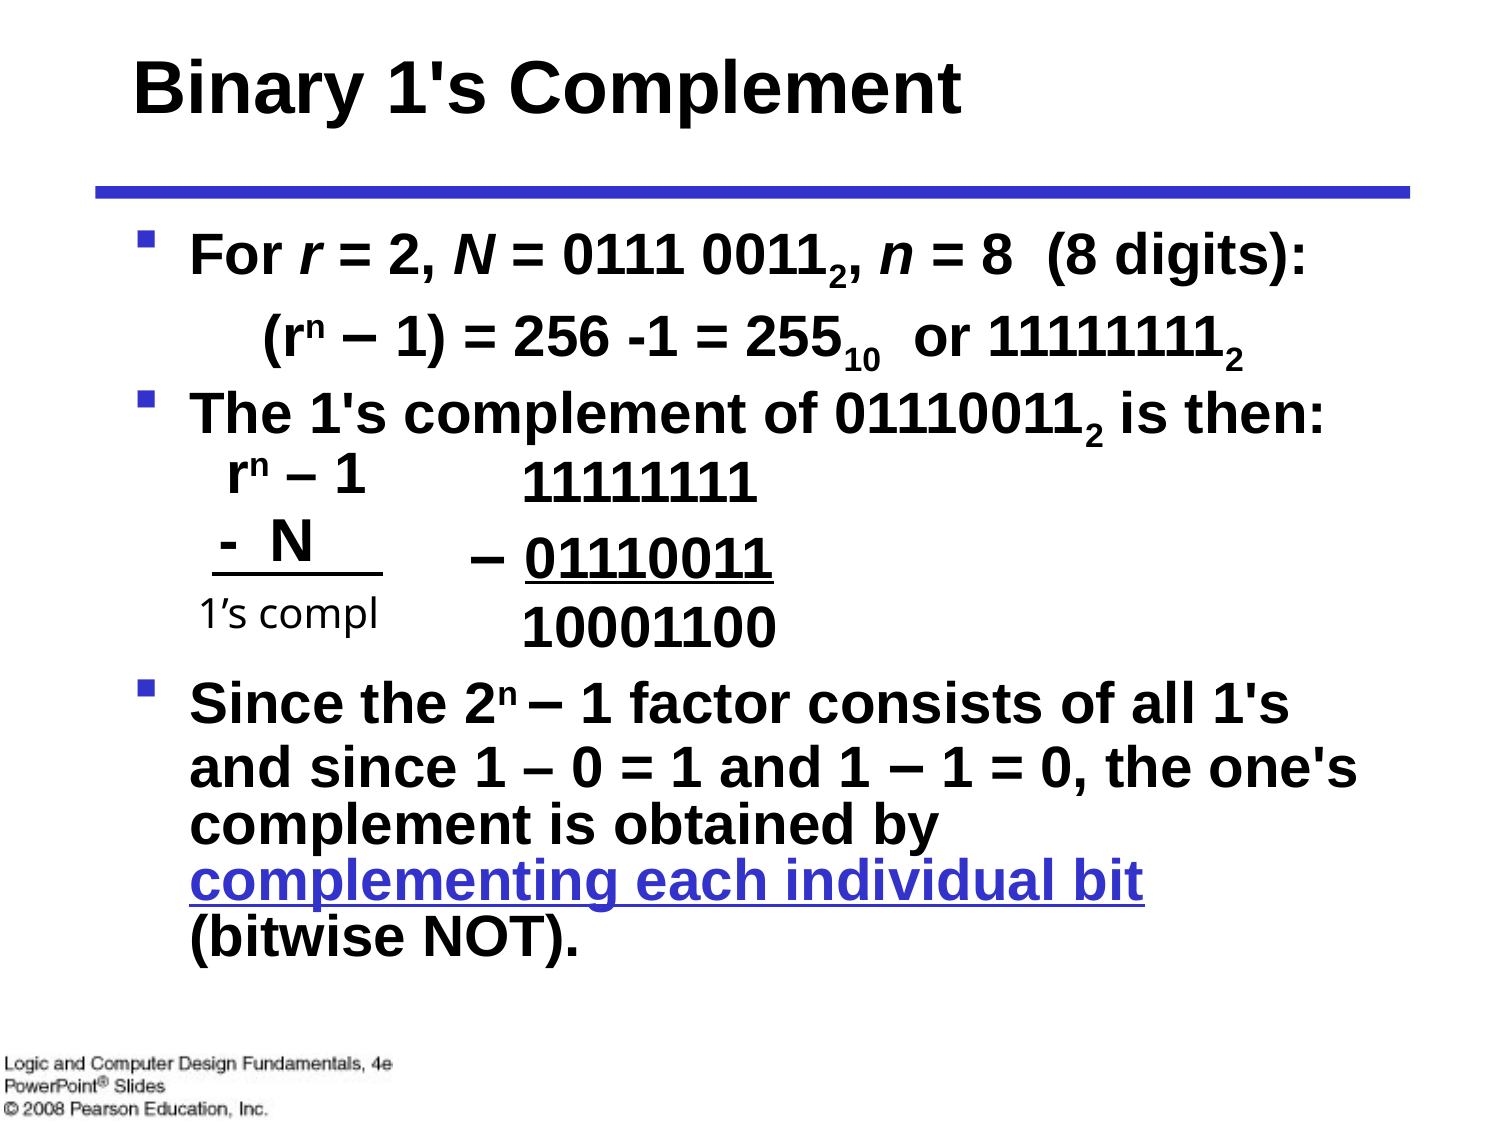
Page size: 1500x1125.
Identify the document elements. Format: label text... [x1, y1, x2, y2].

picture [4, 1053, 393, 1121]
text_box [204, 495, 383, 582]
text_box 1’s compl [182, 579, 394, 645]
text_box rn – 1 [211, 427, 383, 494]
list For r = 2, N = 0111 00112, n = 8 (8 digits): (rn – 1) = 256 -1 = 25510 or 111111112 The 1's complement of 011100112 is then: 11111111 – 01110011 10001100 Since the 2n – 1 factor consists of all 1's and since 1 – 0 = 1 and 1 – 1 = 0, the one's complement is obtained by complementing each individual bit (bitwise NOT). [117, 215, 1394, 1041]
title Binary 1's Complement [117, 0, 1393, 168]
